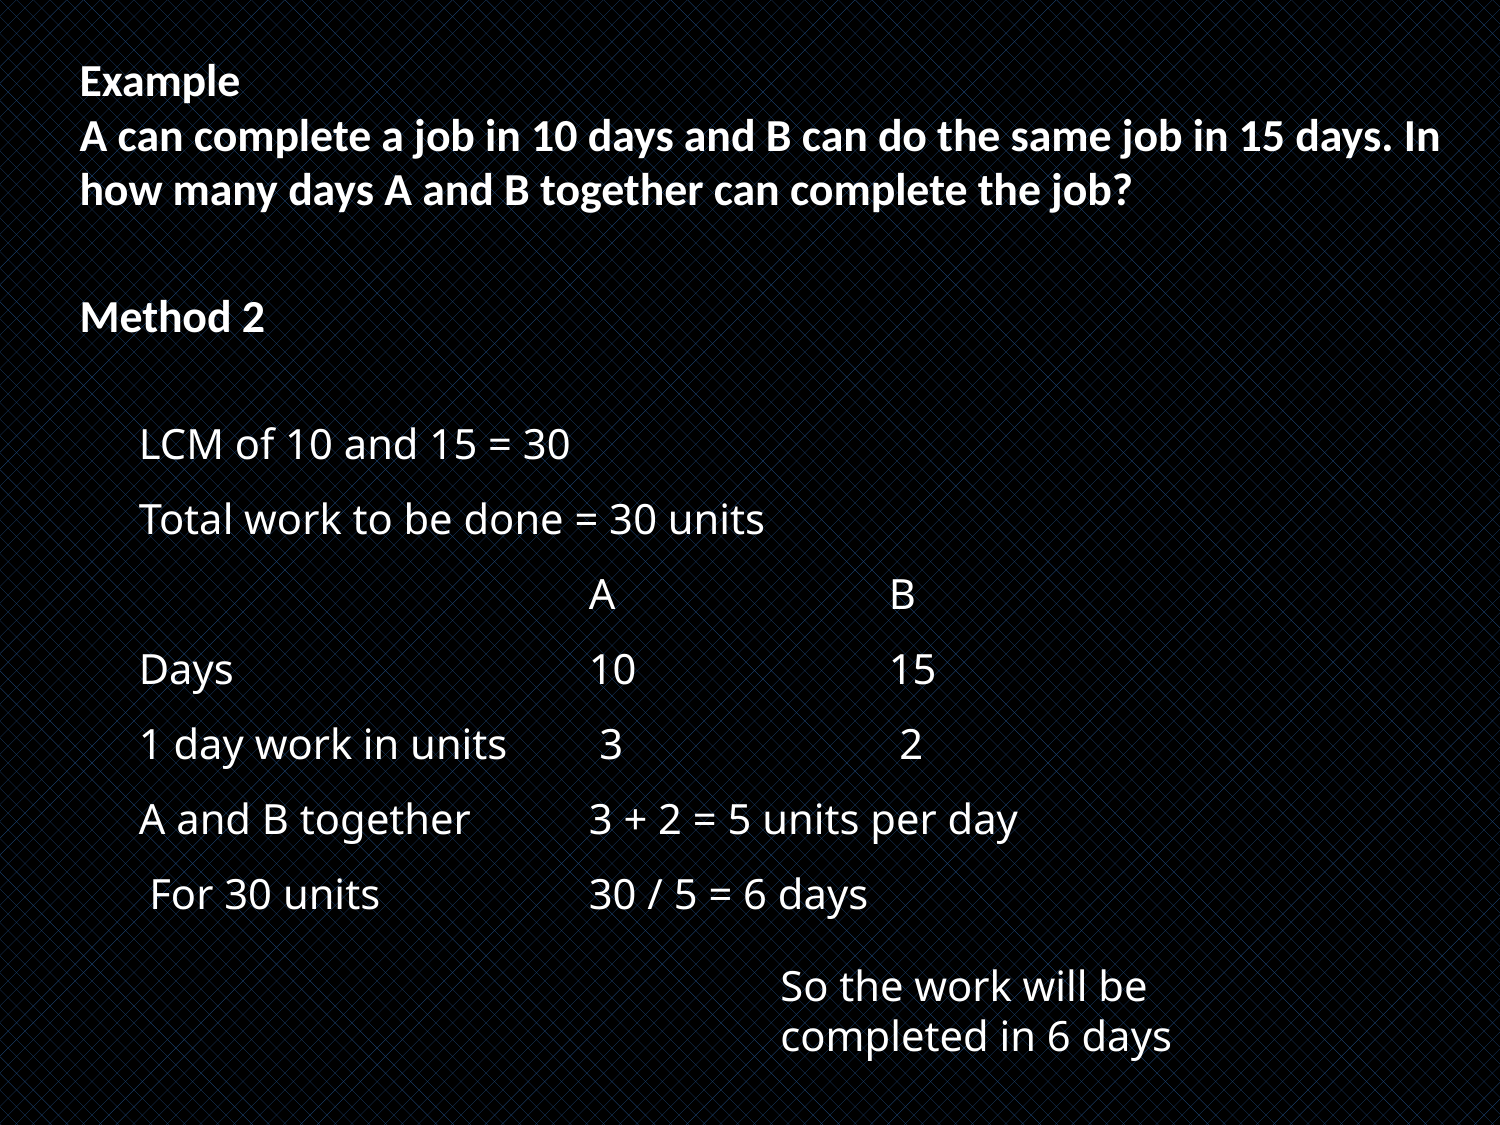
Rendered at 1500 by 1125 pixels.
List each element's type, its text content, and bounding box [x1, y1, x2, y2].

text_box Example A can complete a job in 10 days and B can do the same job in 15 days. In how many days A and B together can complete the job? [64, 42, 1459, 223]
text_box Method 2 [64, 278, 290, 349]
text_box So the work will be completed in 6 days [765, 952, 1328, 1068]
text_box LCM of 10 and 15 = 30 Total work to be done = 30 units A B Days 10 15 1 day work in units 3 2 A and B together 3 + 2 = 5 units per day For 30 units 30 / 5 = 6 days [123, 385, 1317, 925]
